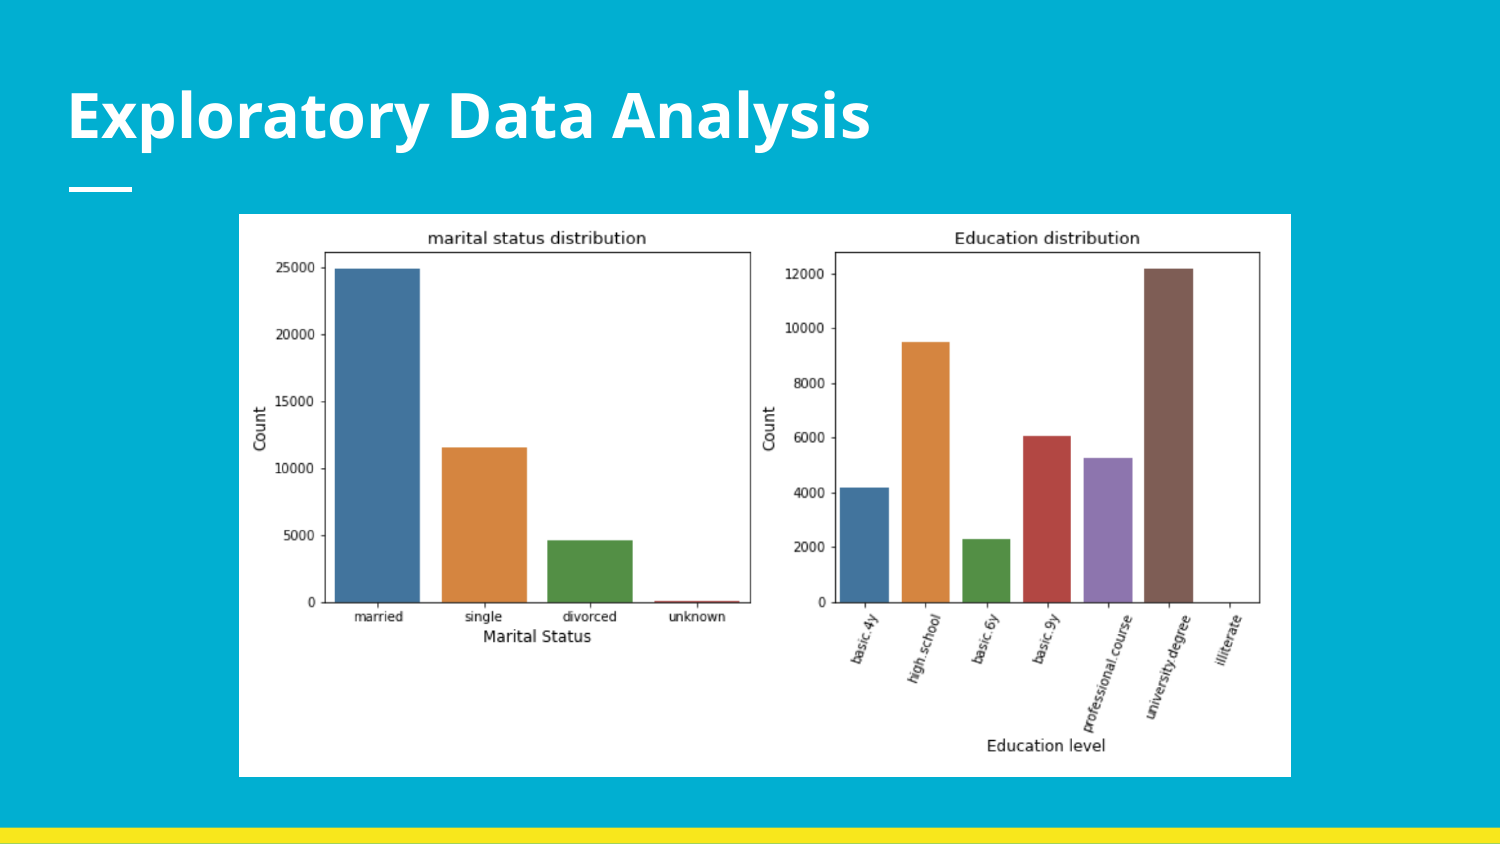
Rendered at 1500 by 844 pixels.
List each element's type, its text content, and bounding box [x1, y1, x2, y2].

title Exploratory Data Analysis [51, 61, 1449, 167]
picture [239, 213, 1292, 778]
